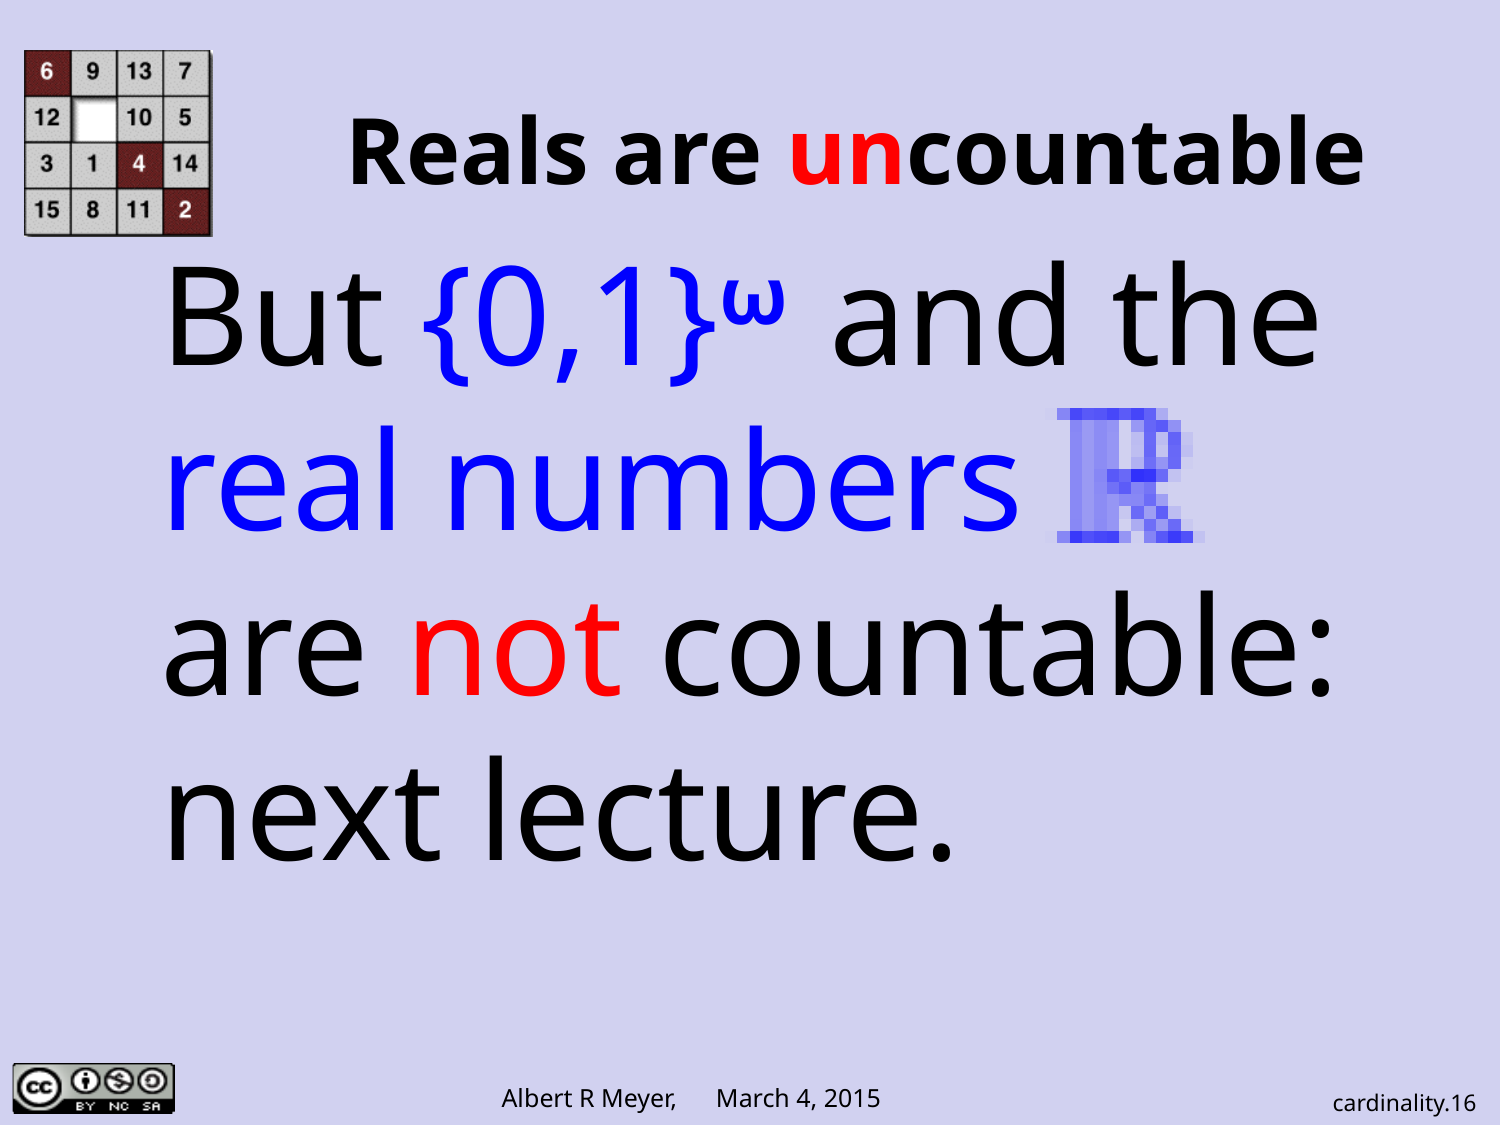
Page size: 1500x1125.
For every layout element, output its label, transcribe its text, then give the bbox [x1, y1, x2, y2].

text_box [1032, 371, 1221, 559]
title Reals are uncountable [229, 59, 1483, 237]
picture [12, 1063, 175, 1114]
text_box But {0,1}ω and the real numbers are not countable: next lecture. [145, 220, 1355, 896]
picture [24, 50, 213, 237]
